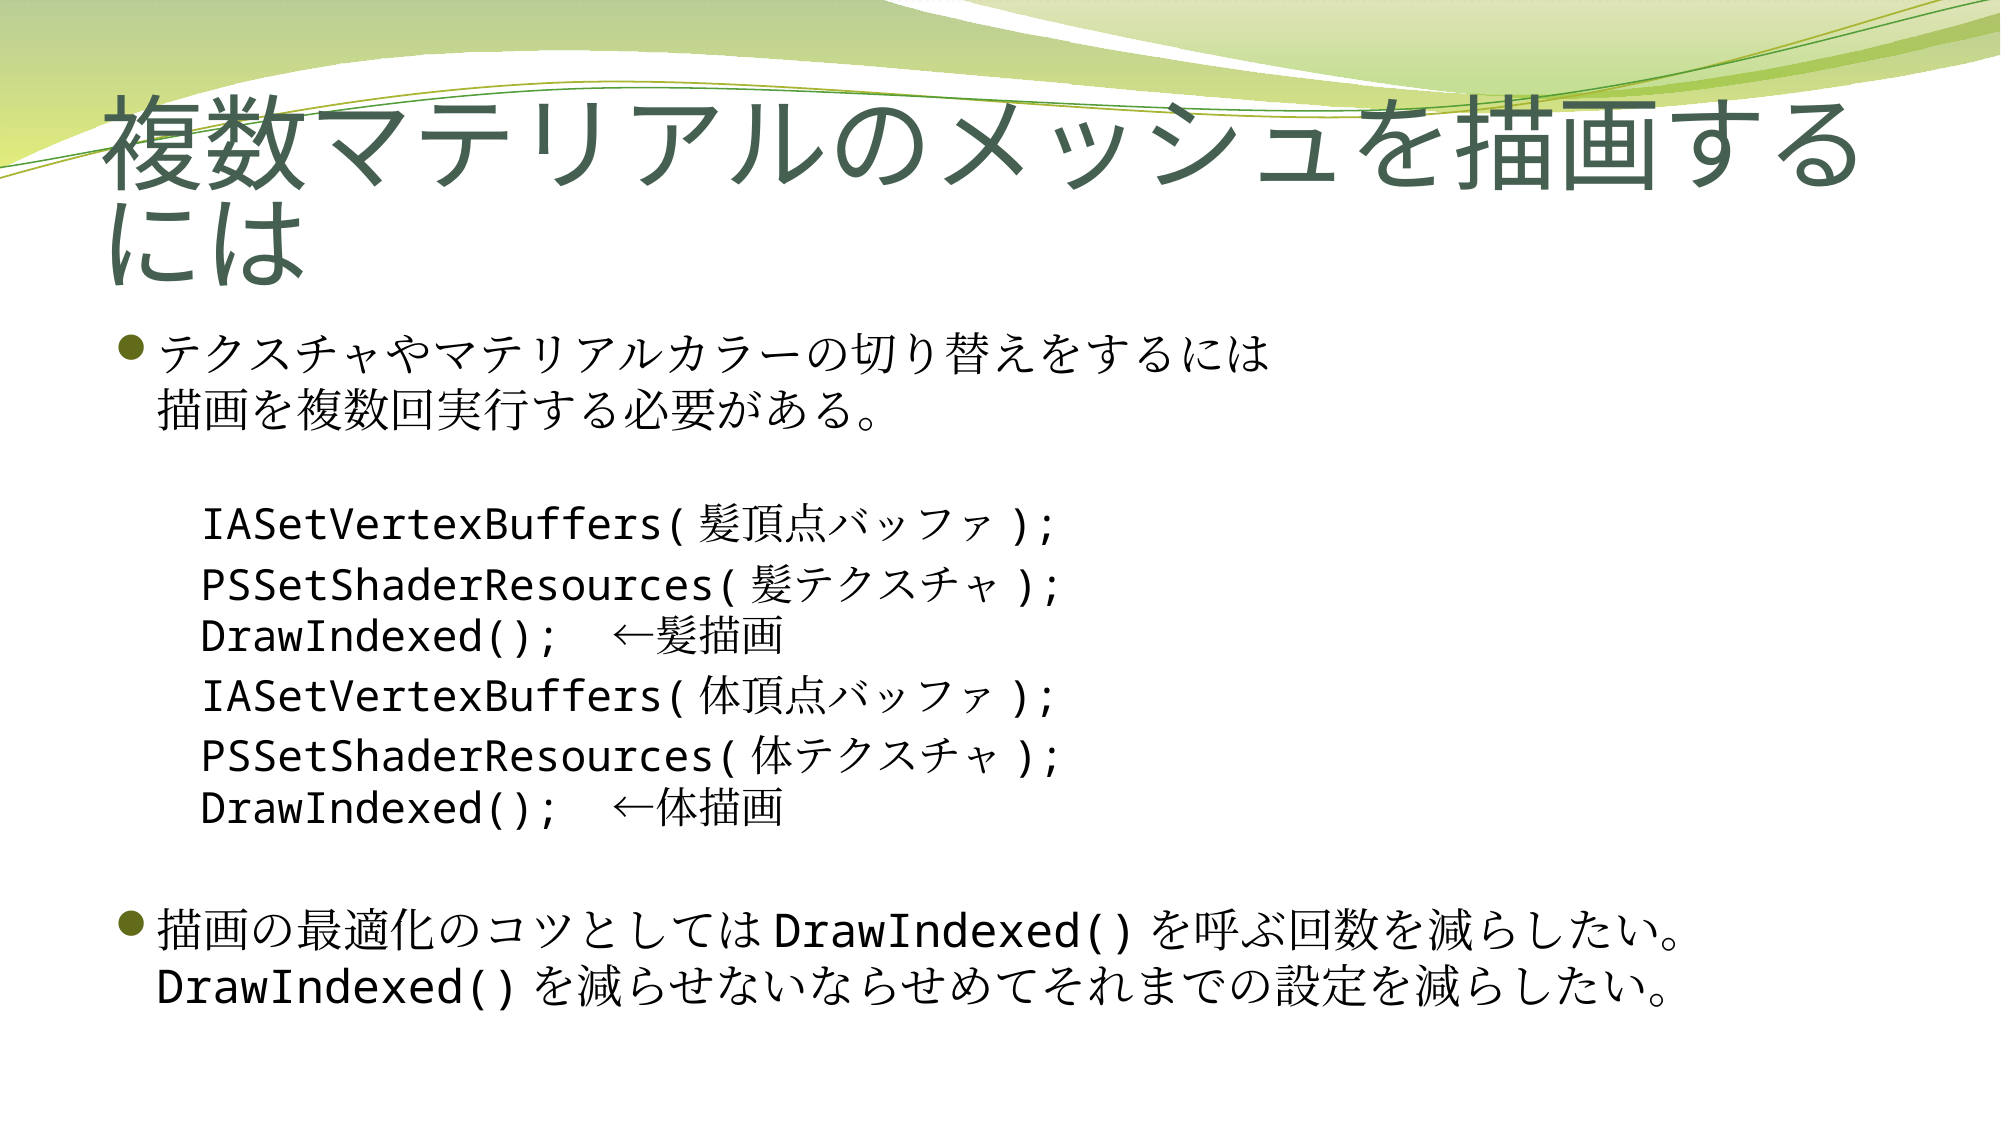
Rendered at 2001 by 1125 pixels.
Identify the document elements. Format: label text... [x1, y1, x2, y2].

list テクスチャやマテリアルカラーの切り替えをするには 描画を複数回実行する必要がある。 IASetVertexBuffers(髪頂点バッファ); PSSetShaderResources(髪テクスチャ); DrawIndexed(); ←髪描画 IASetVertexBuffers(体頂点バッファ); PSSetShaderResources(体テクスチャ); DrawIndexed(); ←体描画 描画の最適化のコツとしてはDrawIndexed()を呼ぶ回数を減らしたい。 DrawIndexed()を減らせないならせめてそれまでの設定を減らしたい。 [99, 317, 1900, 1030]
title 複数マテリアルのメッシュを描画するには [99, 115, 1900, 303]
